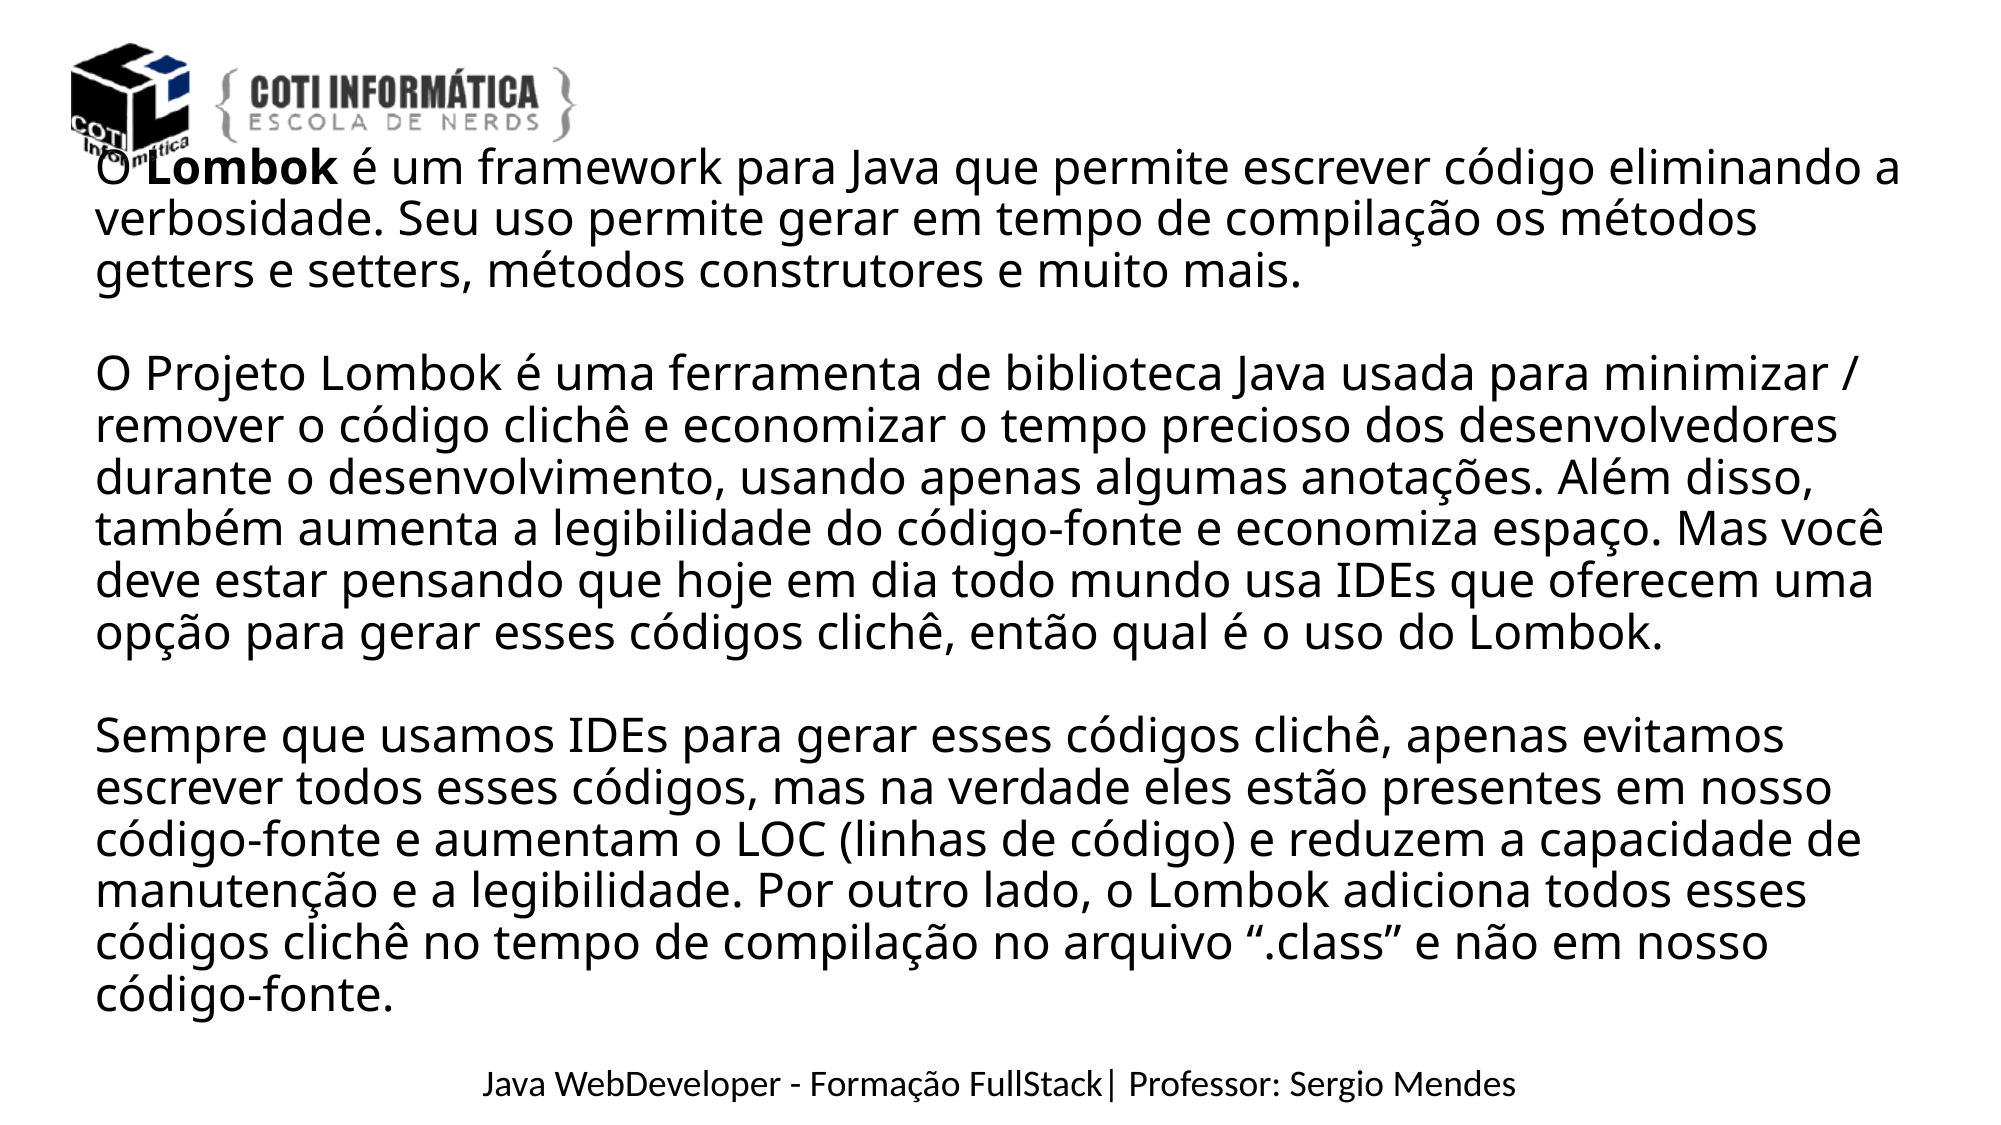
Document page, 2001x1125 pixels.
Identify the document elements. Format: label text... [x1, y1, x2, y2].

picture [71, 43, 577, 169]
text_box Java WebDeveloper - Formação FullStack| Professor: Sergio Mendes [0, 1051, 2000, 1112]
title O Lombok é um framework para Java que permite escrever código eliminando a verbosidade. Seu uso permite gerar em tempo de compilação os métodos getters e setters, métodos construtores e muito mais. O Projeto Lombok é uma ferramenta de biblioteca Java usada para minimizar / remover o código clichê e economizar o tempo precioso dos desenvolvedores durante o desenvolvimento, usando apenas algumas anotações. Além disso, também aumenta a legibilidade do código-fonte e economiza espaço. Mas você deve estar pensando que hoje em dia todo mundo usa IDEs que oferecem uma opção para gerar esses códigos clichê, então qual é o uso do Lombok. Sempre que usamos IDEs para gerar esses códigos clichê, apenas evitamos escrever todos esses códigos, mas na verdade eles estão presentes em nosso código-fonte e aumentam o LOC (linhas de código) e reduzem a capacidade de manutenção e a legibilidade. Por outro lado, o Lombok adiciona todos esses códigos clichê no tempo de compilação no arquivo “.class” e não em nosso código-fonte. [79, 836, 1921, 1029]
